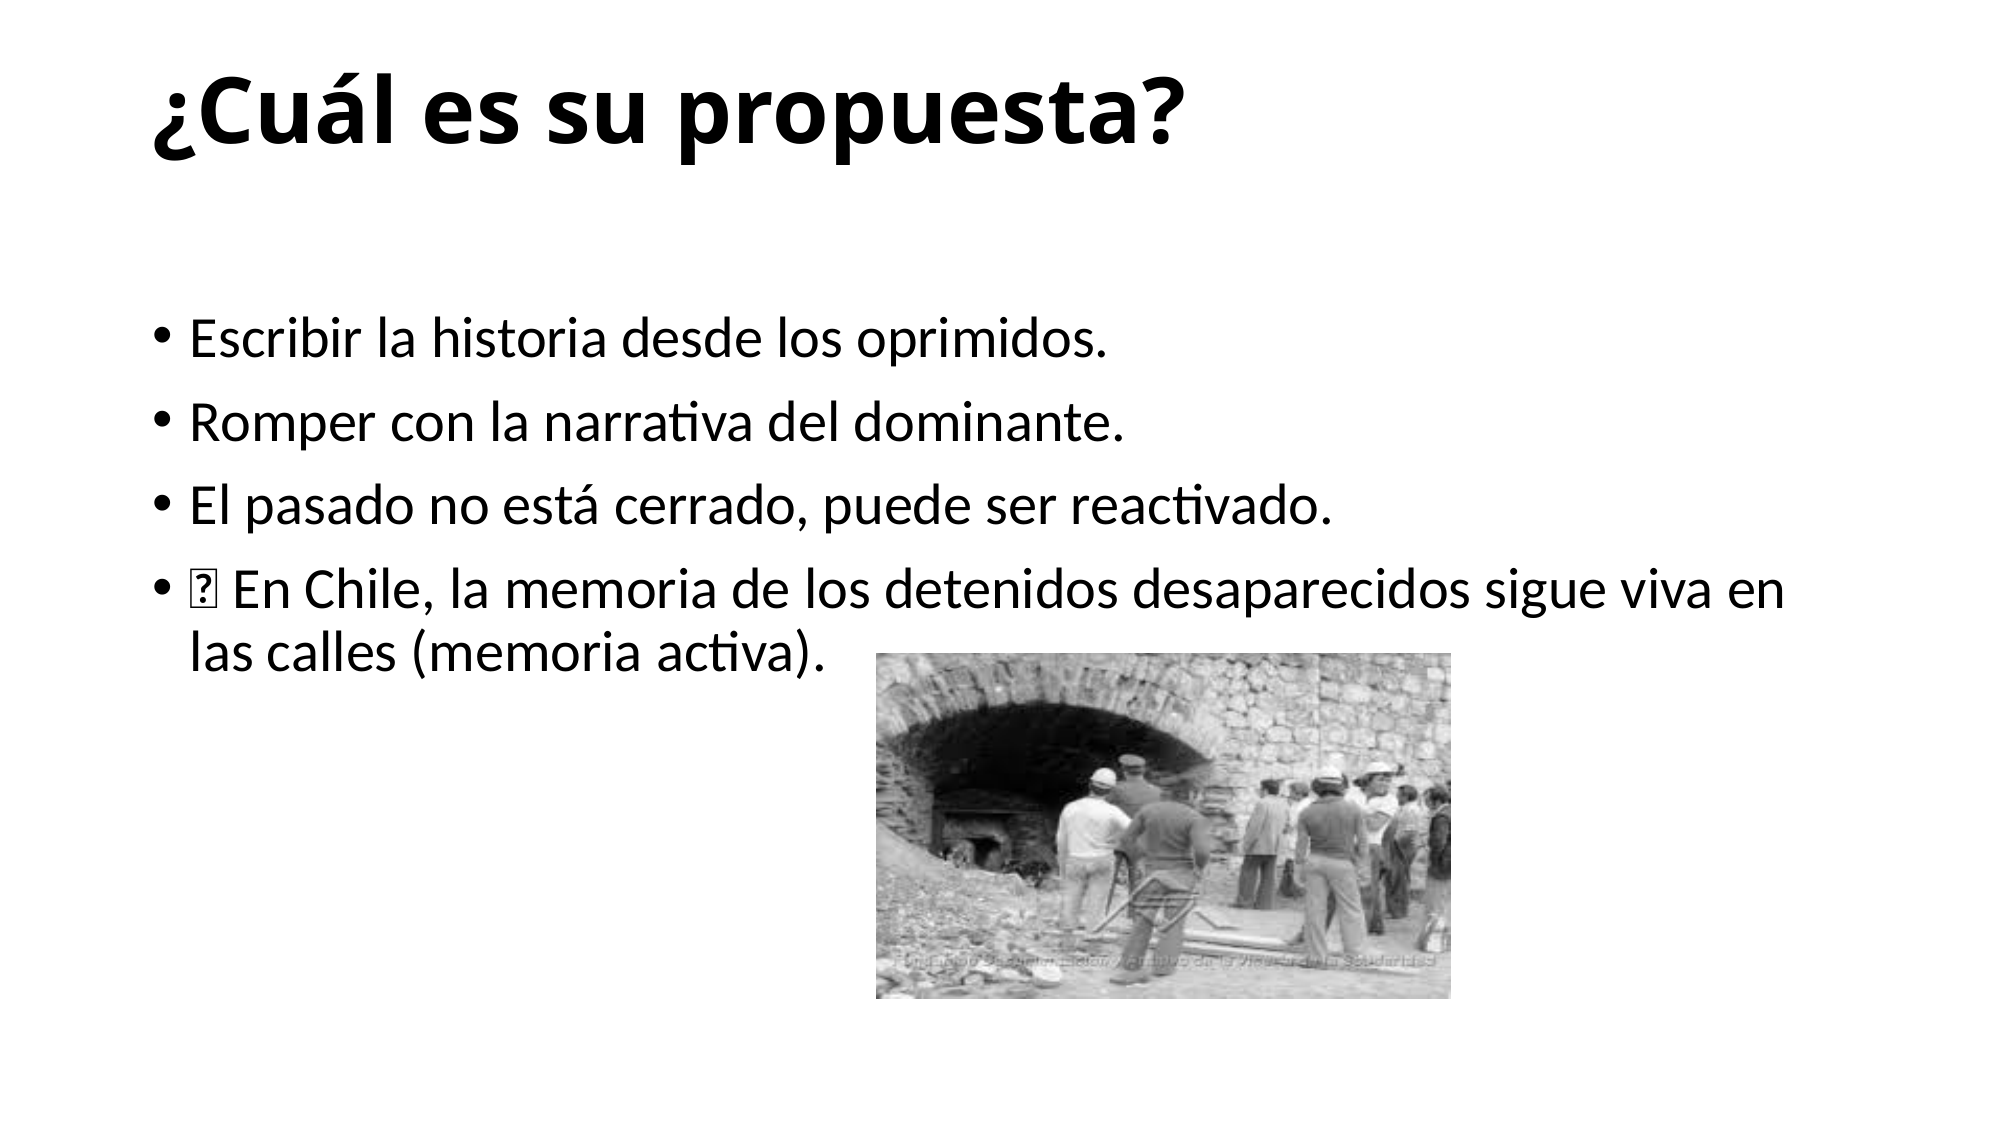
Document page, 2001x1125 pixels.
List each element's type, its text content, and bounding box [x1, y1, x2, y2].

picture [876, 653, 1451, 999]
list Escribir la historia desde los oprimidos. Romper con la narrativa del dominante. El pasado no está cerrado, puede ser reactivado. 📌 En Chile, la memoria de los detenidos desaparecidos sigue viva en las calles (memoria activa). [137, 299, 1863, 1014]
title ¿Cuál es su propuesta? [137, 59, 1863, 278]
